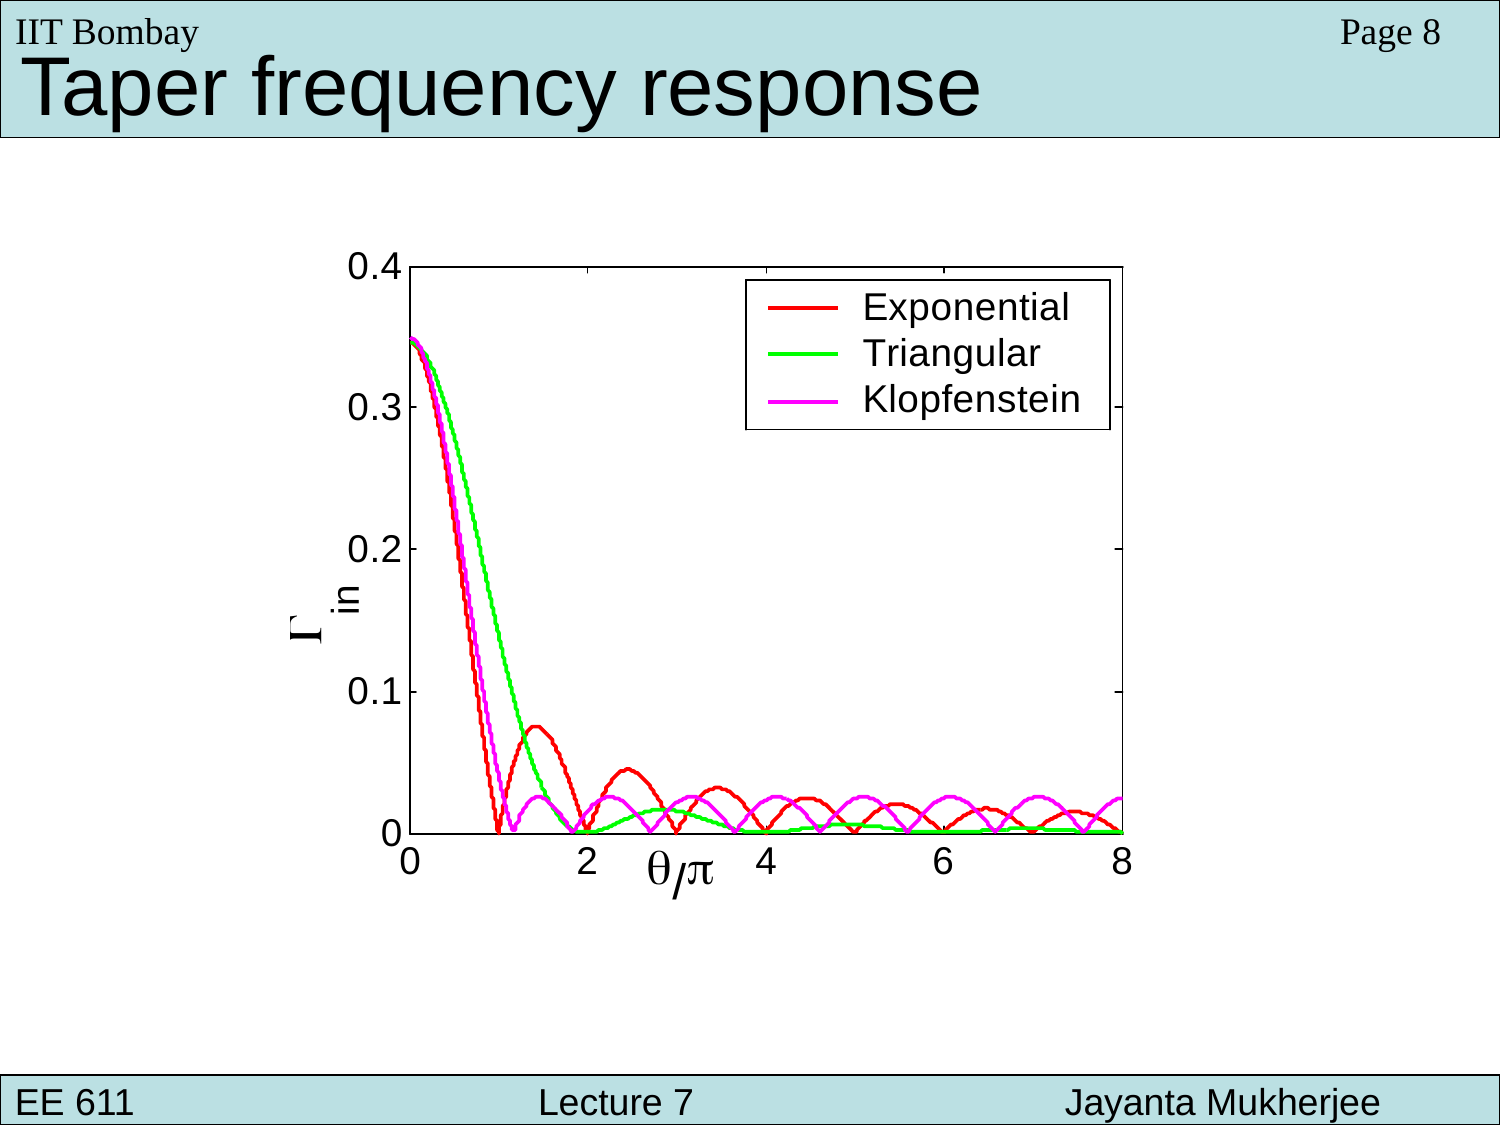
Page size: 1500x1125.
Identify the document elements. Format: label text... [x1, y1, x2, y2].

text_box Page 8 [1325, 0, 1457, 60]
text_box [0, 60, 5, 138]
text_box EE 611 Lecture 7 Jayanta Mukherjee [0, 1074, 1500, 1125]
text_box Taper frequency response [5, 24, 999, 140]
text_box [215, 0, 1500, 138]
picture [290, 215, 1210, 910]
text_box IIT Bombay [0, 0, 215, 60]
